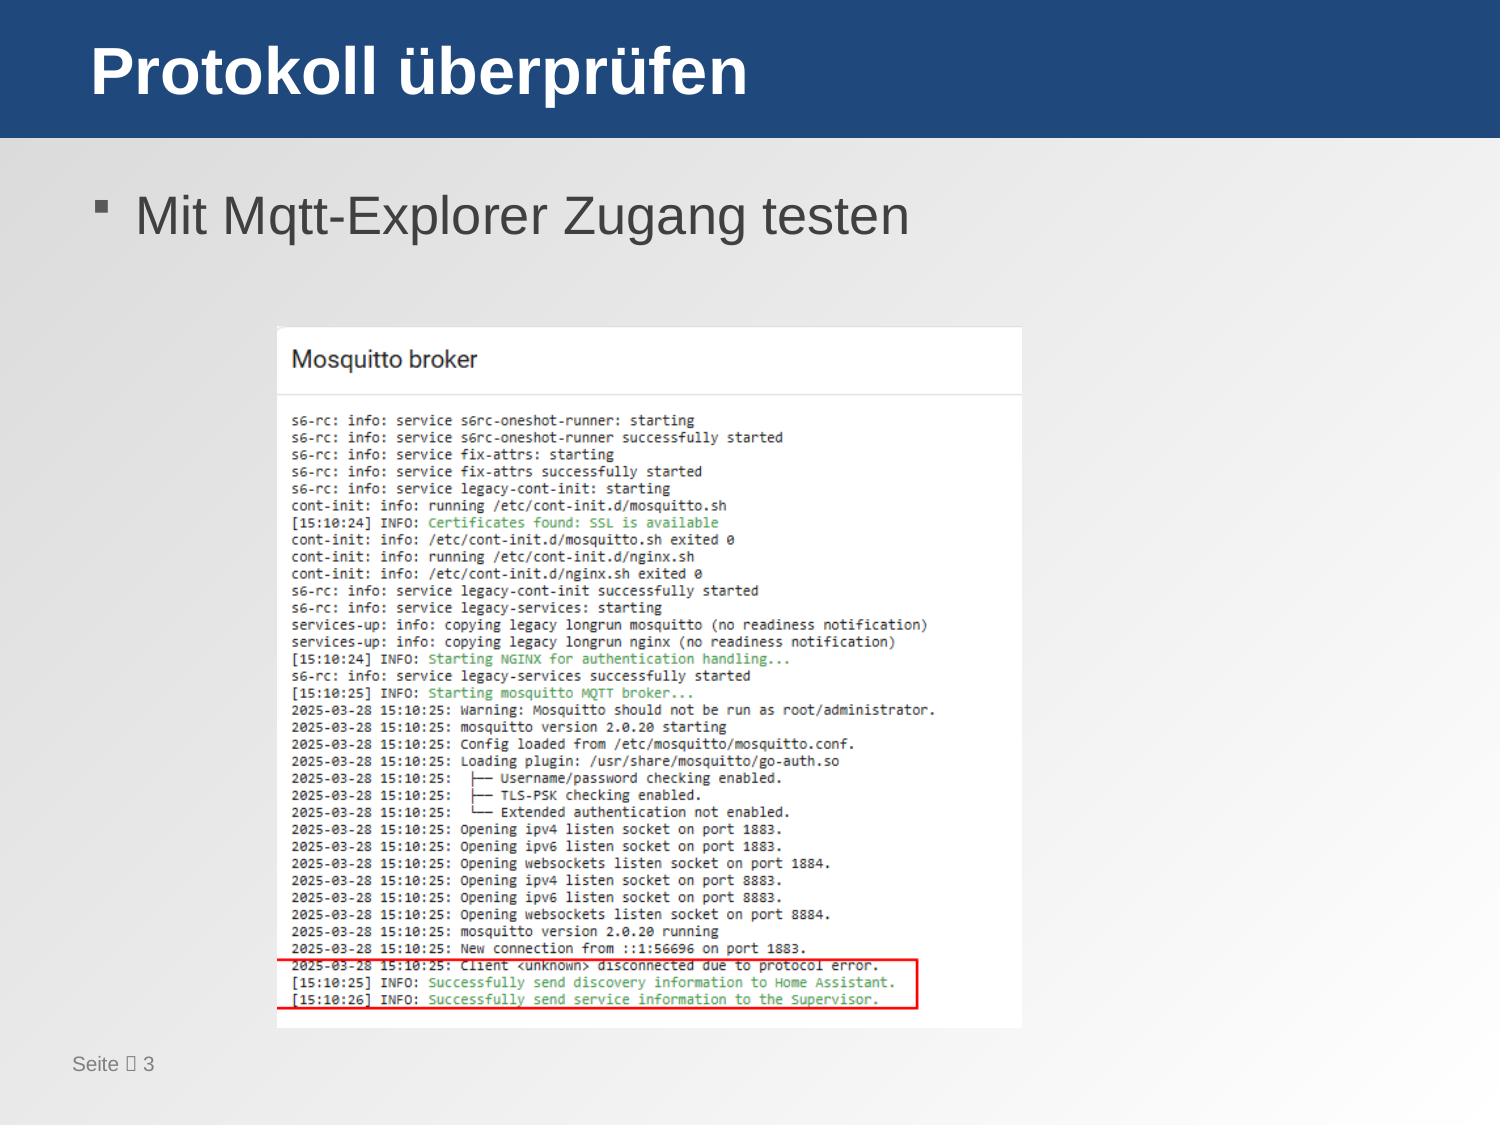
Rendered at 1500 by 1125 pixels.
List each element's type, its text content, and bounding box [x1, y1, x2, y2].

picture [277, 326, 1022, 1028]
list Mit Mqtt-Explorer Zugang testen [76, 172, 1424, 929]
title Protokoll überprüfen [75, 20, 1425, 208]
